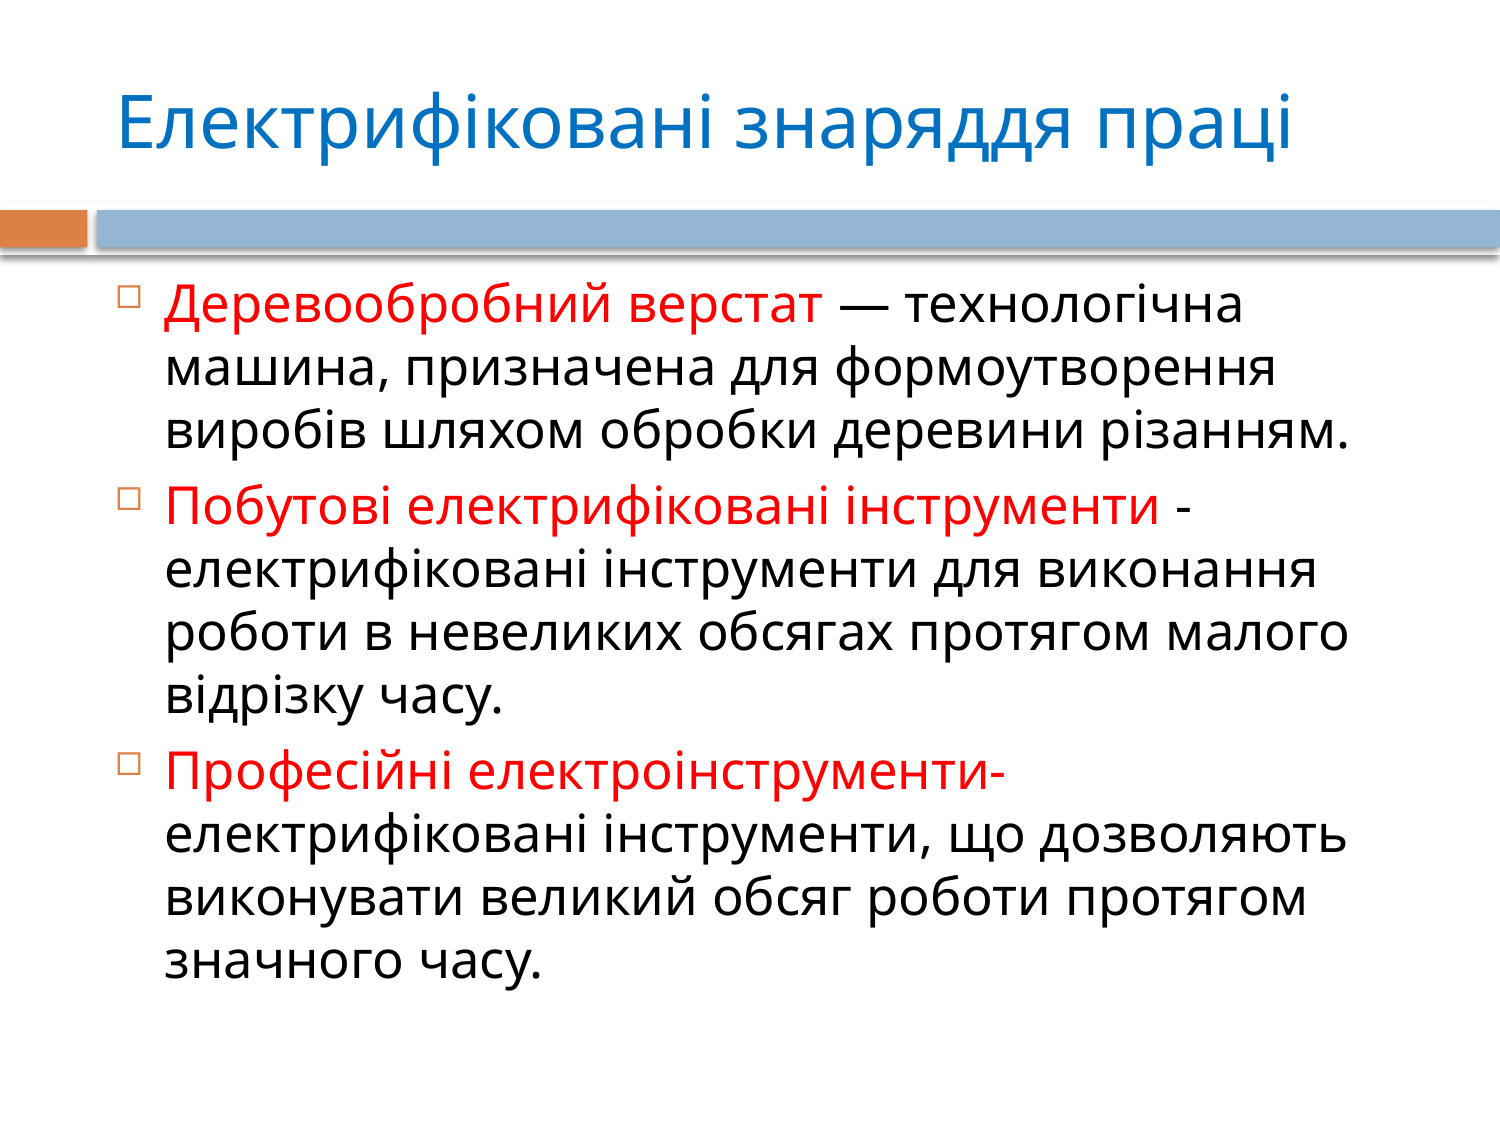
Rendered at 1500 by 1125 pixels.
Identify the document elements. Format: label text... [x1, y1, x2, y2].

list Деревообробний верстат — технологічна машина, призначена для формоутворення виробів шляхом обробки деревини різанням. Побутові електрифіковані інструменти - електрифіковані інструменти для виконання роботи в невеликих обсягах протягом малого відрізку часу. Професійні електроінструменти- електрифіковані інструменти, що дозволяють виконувати великий обсяг роботи протягом значного часу. [100, 262, 1438, 1000]
title Електрифіковані знаряддя праці [100, 37, 1438, 200]
